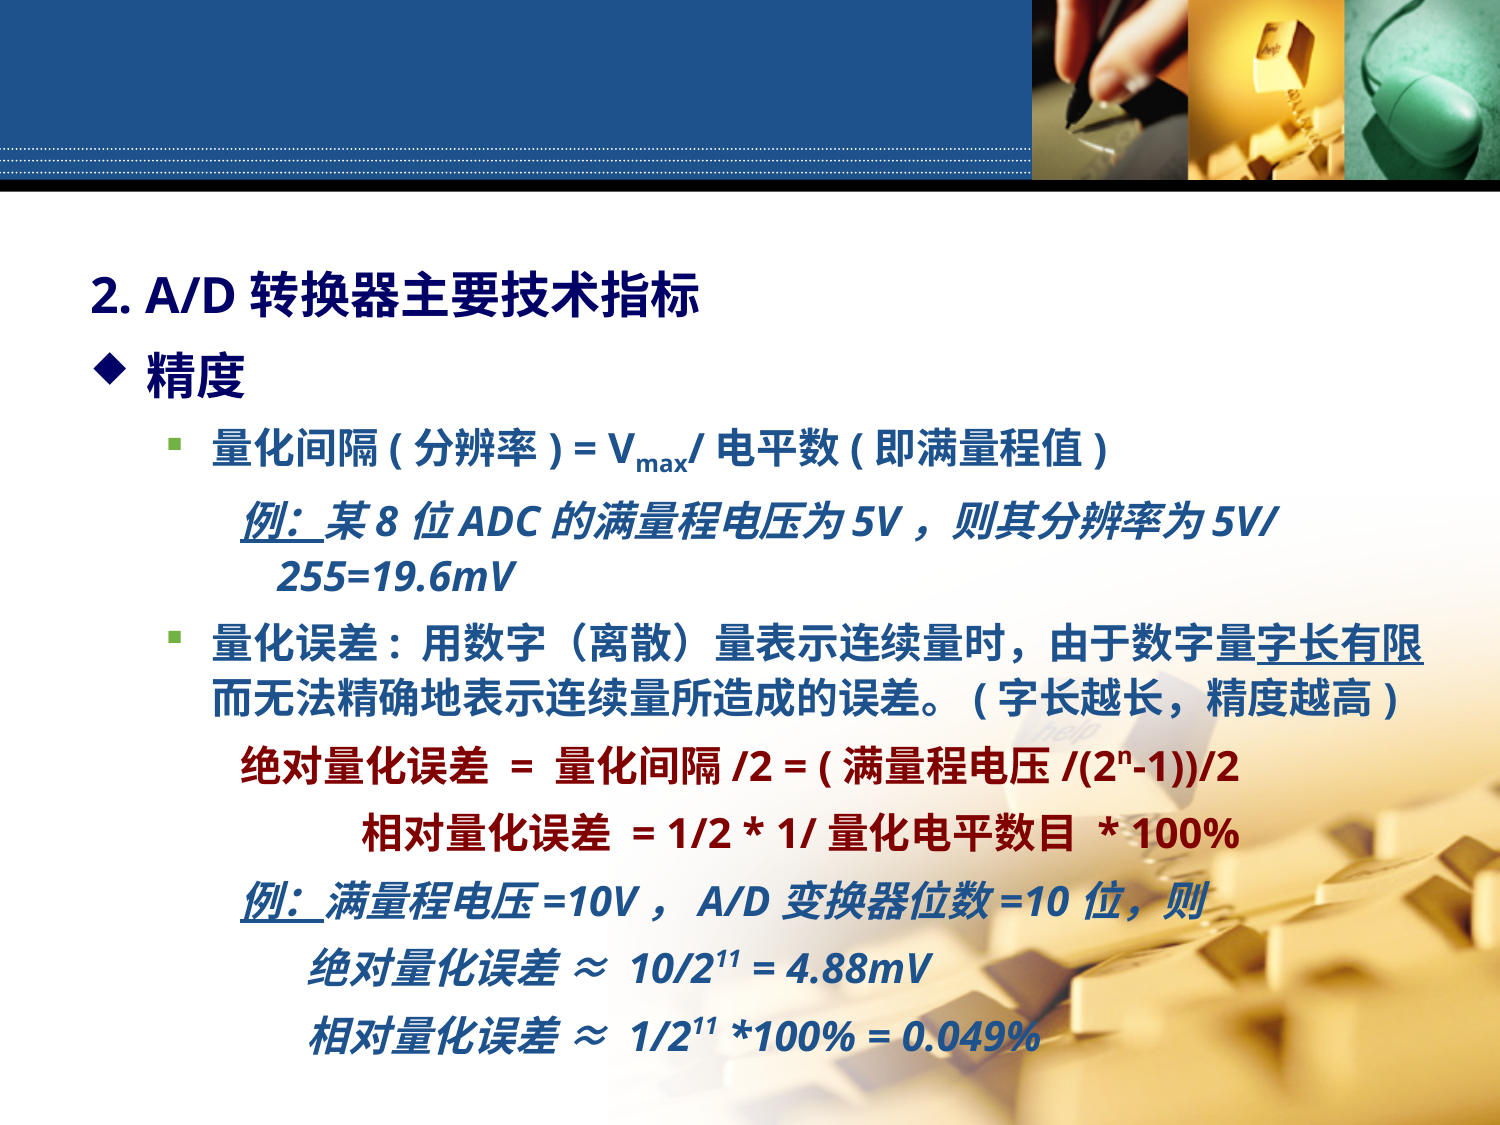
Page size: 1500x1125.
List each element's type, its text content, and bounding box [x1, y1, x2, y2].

picture [1032, 0, 1500, 180]
list 2. A/D转换器主要技术指标 精度 量化间隔(分辨率) = Vmax/电平数(即满量程值) 例：某8位ADC的满量程电压为5V，则其分辨率为5V/255=19.6mV 量化误差: 用数字（离散）量表示连续量时，由于数字量字长有限而无法精确地表示连续量所造成的误差。(字长越长，精度越高) 绝对量化误差 = 量化间隔/2 = (满量程电压/(2n-1))/2 相对量化误差 = 1/2 * 1/量化电平数目 * 100% 例：满量程电压=10V，A/D变换器位数=10位，则 绝对量化误差 ≈ 10/211 = 4.88mV 相对量化误差 ≈ 1/211 *100% = 0.049% [75, 249, 1450, 1038]
picture [608, 496, 1500, 1125]
